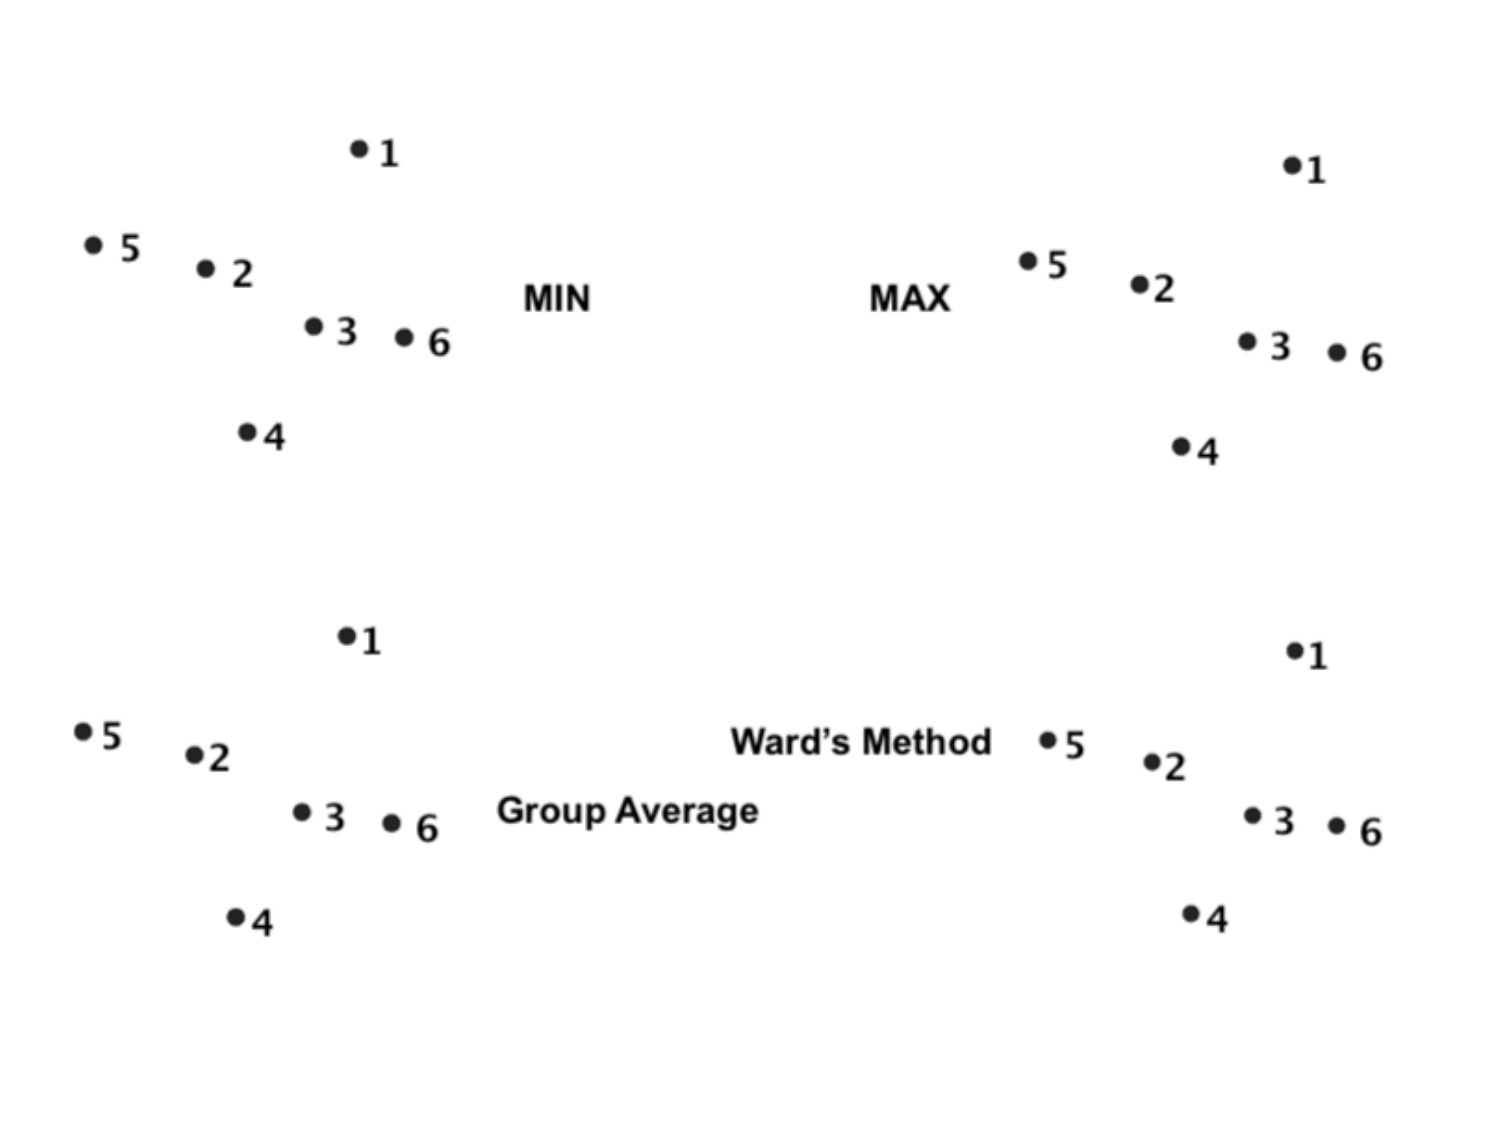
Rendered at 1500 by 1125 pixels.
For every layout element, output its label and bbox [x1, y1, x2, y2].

picture [0, 58, 1500, 1067]
